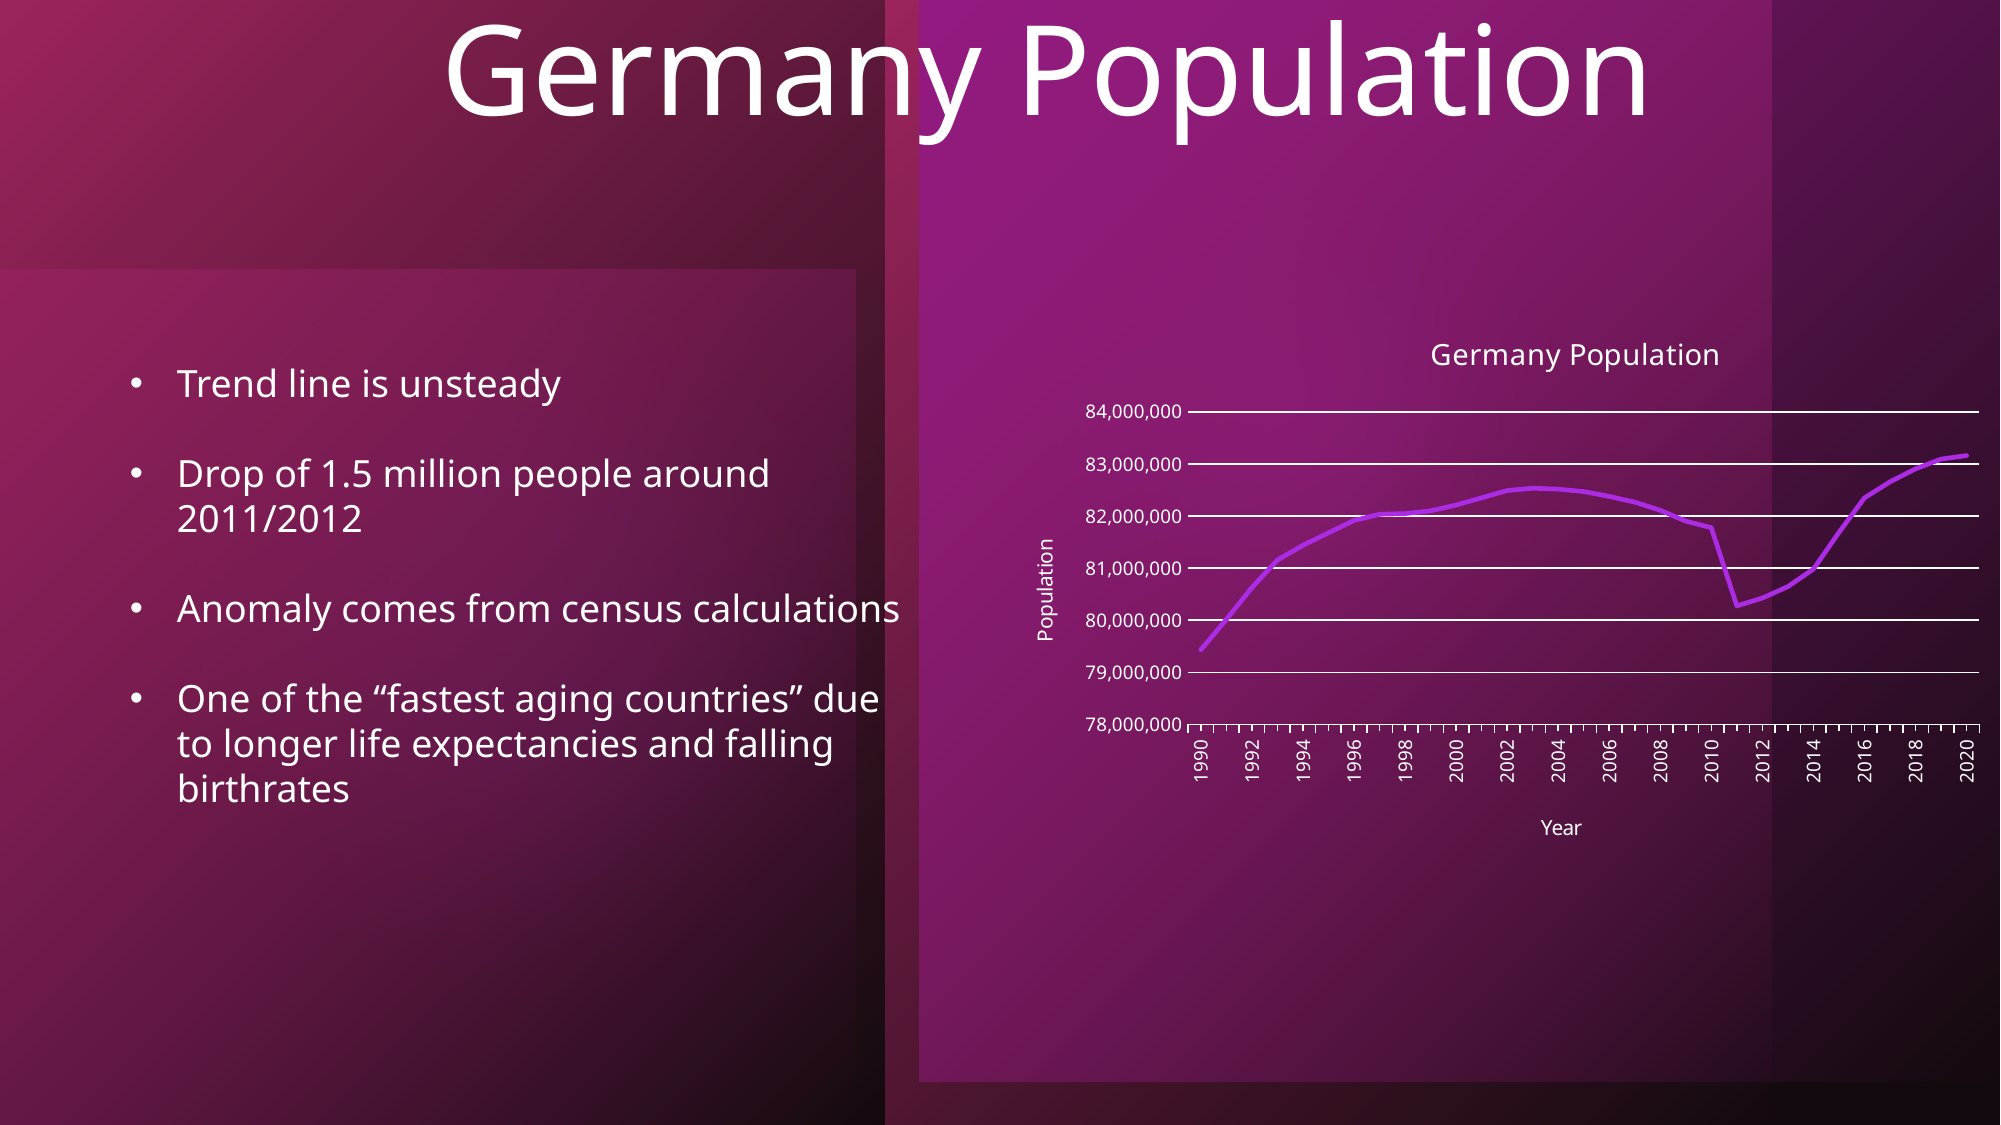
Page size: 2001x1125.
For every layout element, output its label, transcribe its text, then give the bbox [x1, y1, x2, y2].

title Germany Population [291, 0, 1804, 166]
text_box Trend line is unsteady Drop of 1.5 million people around 2011/2012 Anomaly comes from census calculations One of the “fastest aging countries” due to longer life expectancies and falling birthrates [115, 352, 921, 818]
chart [997, 310, 2000, 860]
